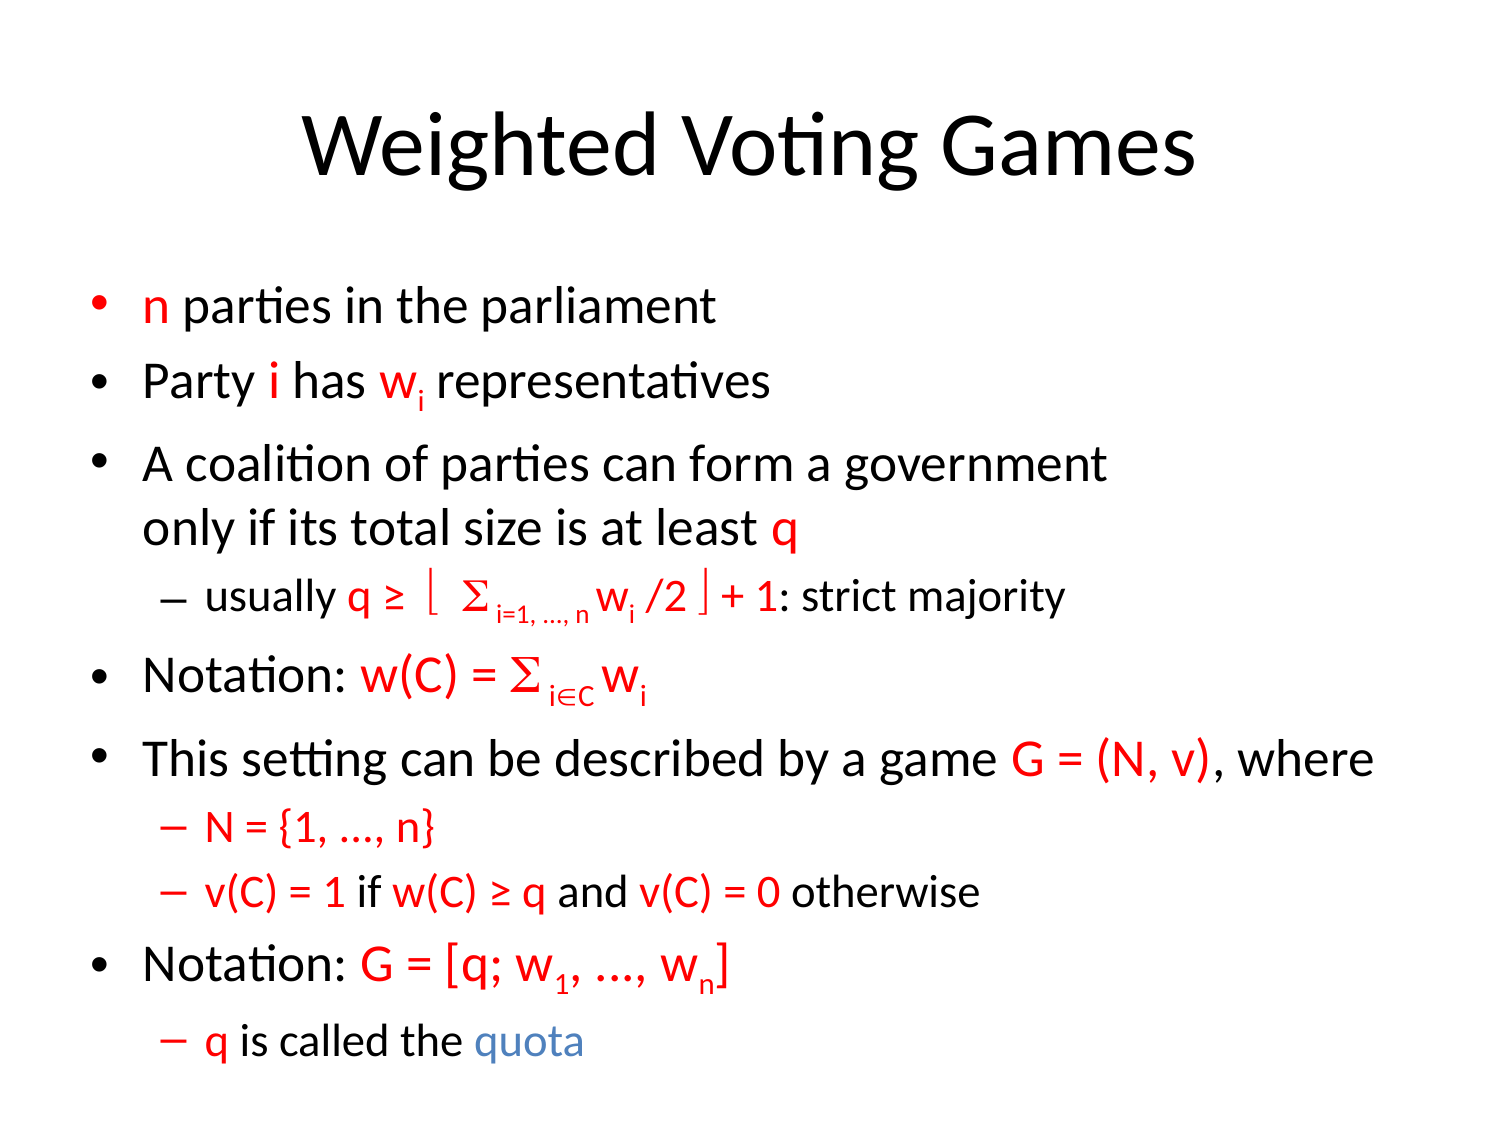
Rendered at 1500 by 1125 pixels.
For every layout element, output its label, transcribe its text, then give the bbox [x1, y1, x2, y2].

list n parties in the parliament Party i has wi representatives A coalition of parties can form a government only if its total size is at least q usually q ≥  S i=1, ..., n wi /2  + 1: strict majority Notation: w(C) = S iC wi This setting can be described by a game G = (N, v), where N = {1, ..., n} v(C) = 1 if w(C) ≥ q and v(C) = 0 otherwise Notation: G = [q; w1, ..., wn] q is called the quota [75, 262, 1471, 1083]
title Weighted Voting Games [75, 45, 1425, 233]
